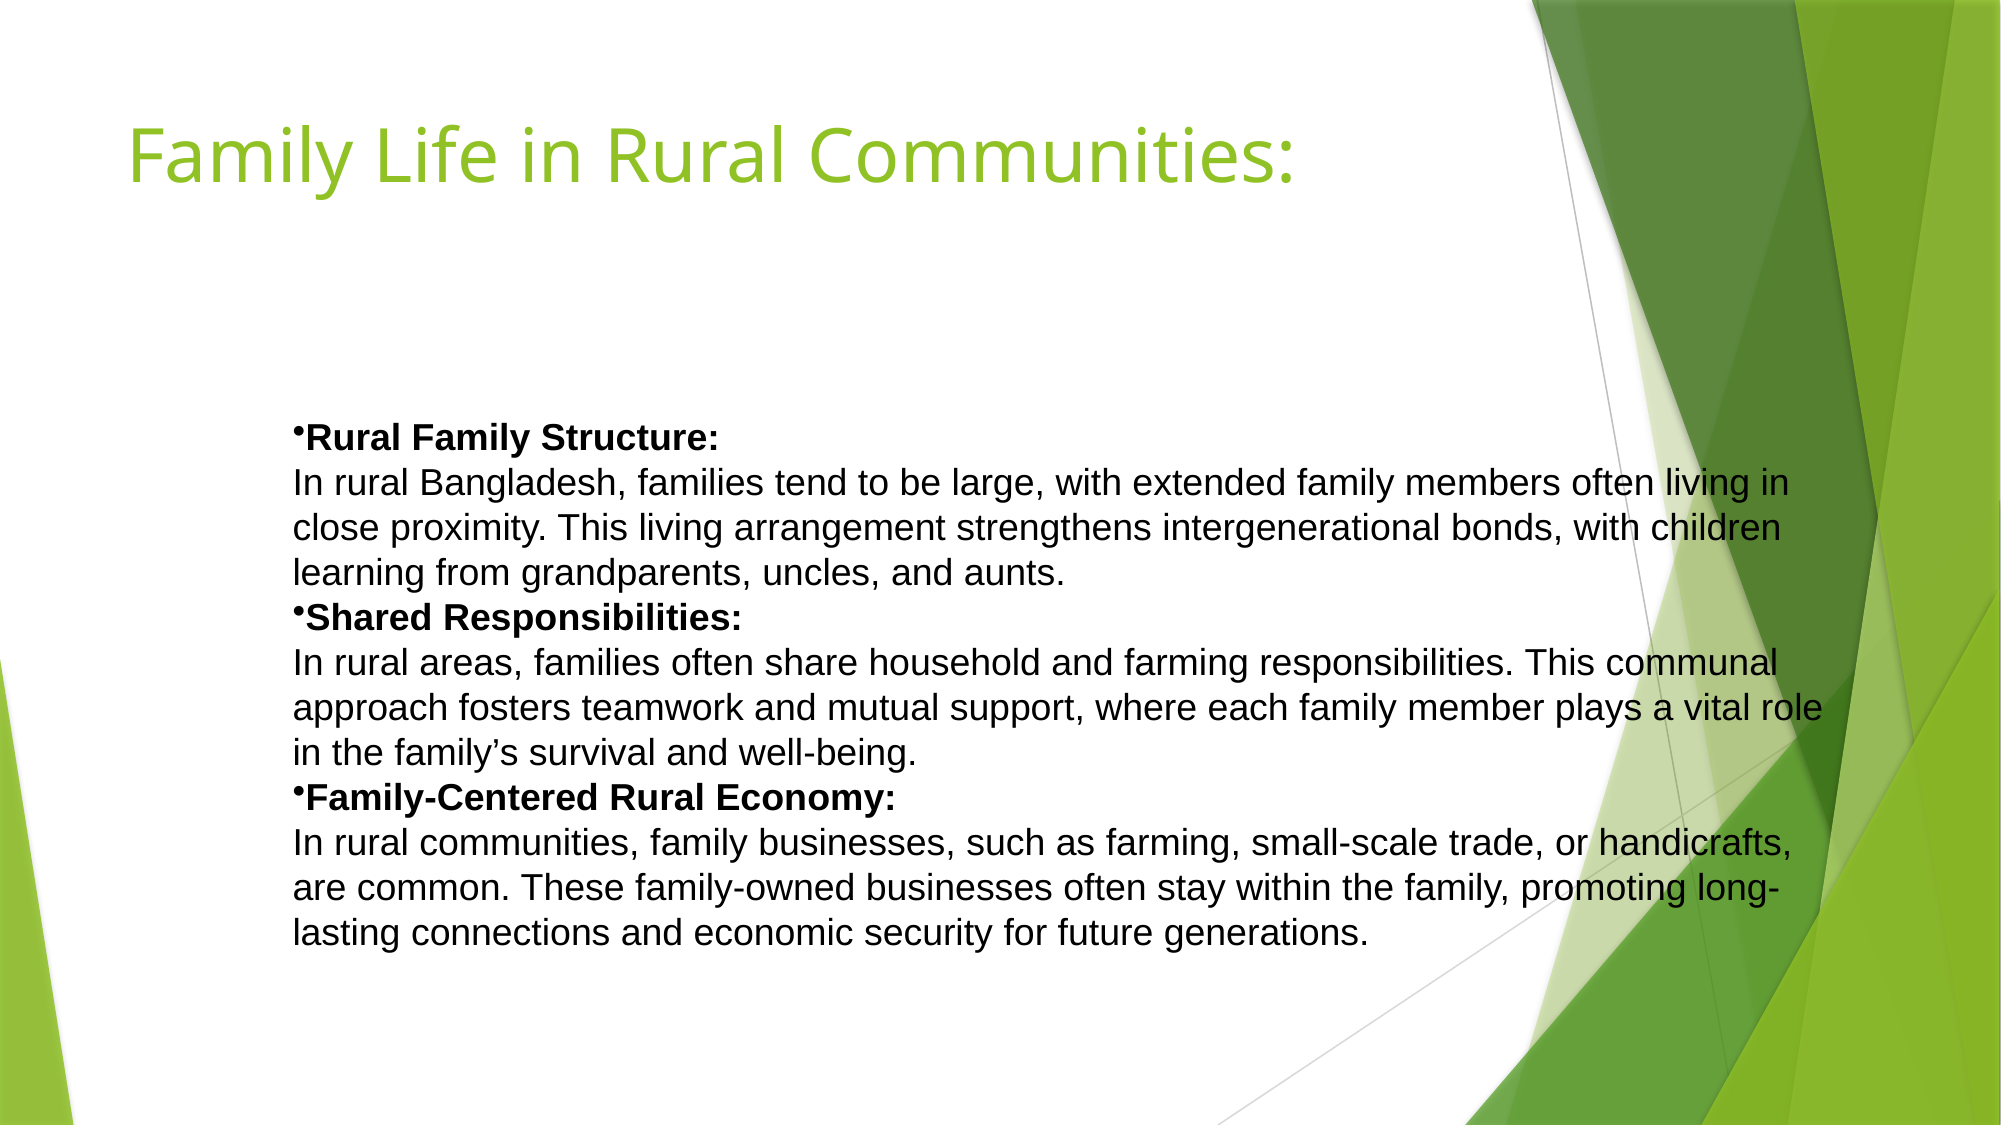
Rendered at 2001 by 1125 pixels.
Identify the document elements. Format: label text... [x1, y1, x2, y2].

list Rural Family Structure: In rural Bangladesh, families tend to be large, with extended family members often living in close proximity. This living arrangement strengthens intergenerational bonds, with children learning from grandparents, uncles, and aunts. Shared Responsibilities: In rural areas, families often share household and farming responsibilities. This communal approach fosters teamwork and mutual support, where each family member plays a vital role in the family’s survival and well-being. Family-Centered Rural Economy: In rural communities, family businesses, such as farming, small-scale trade, or handicrafts, are common. These family-owned businesses often stay within the family, promoting long-lasting connections and economic security for future generations. [277, 356, 1863, 1010]
title Family Life in Rural Communities: [111, 99, 1522, 317]
